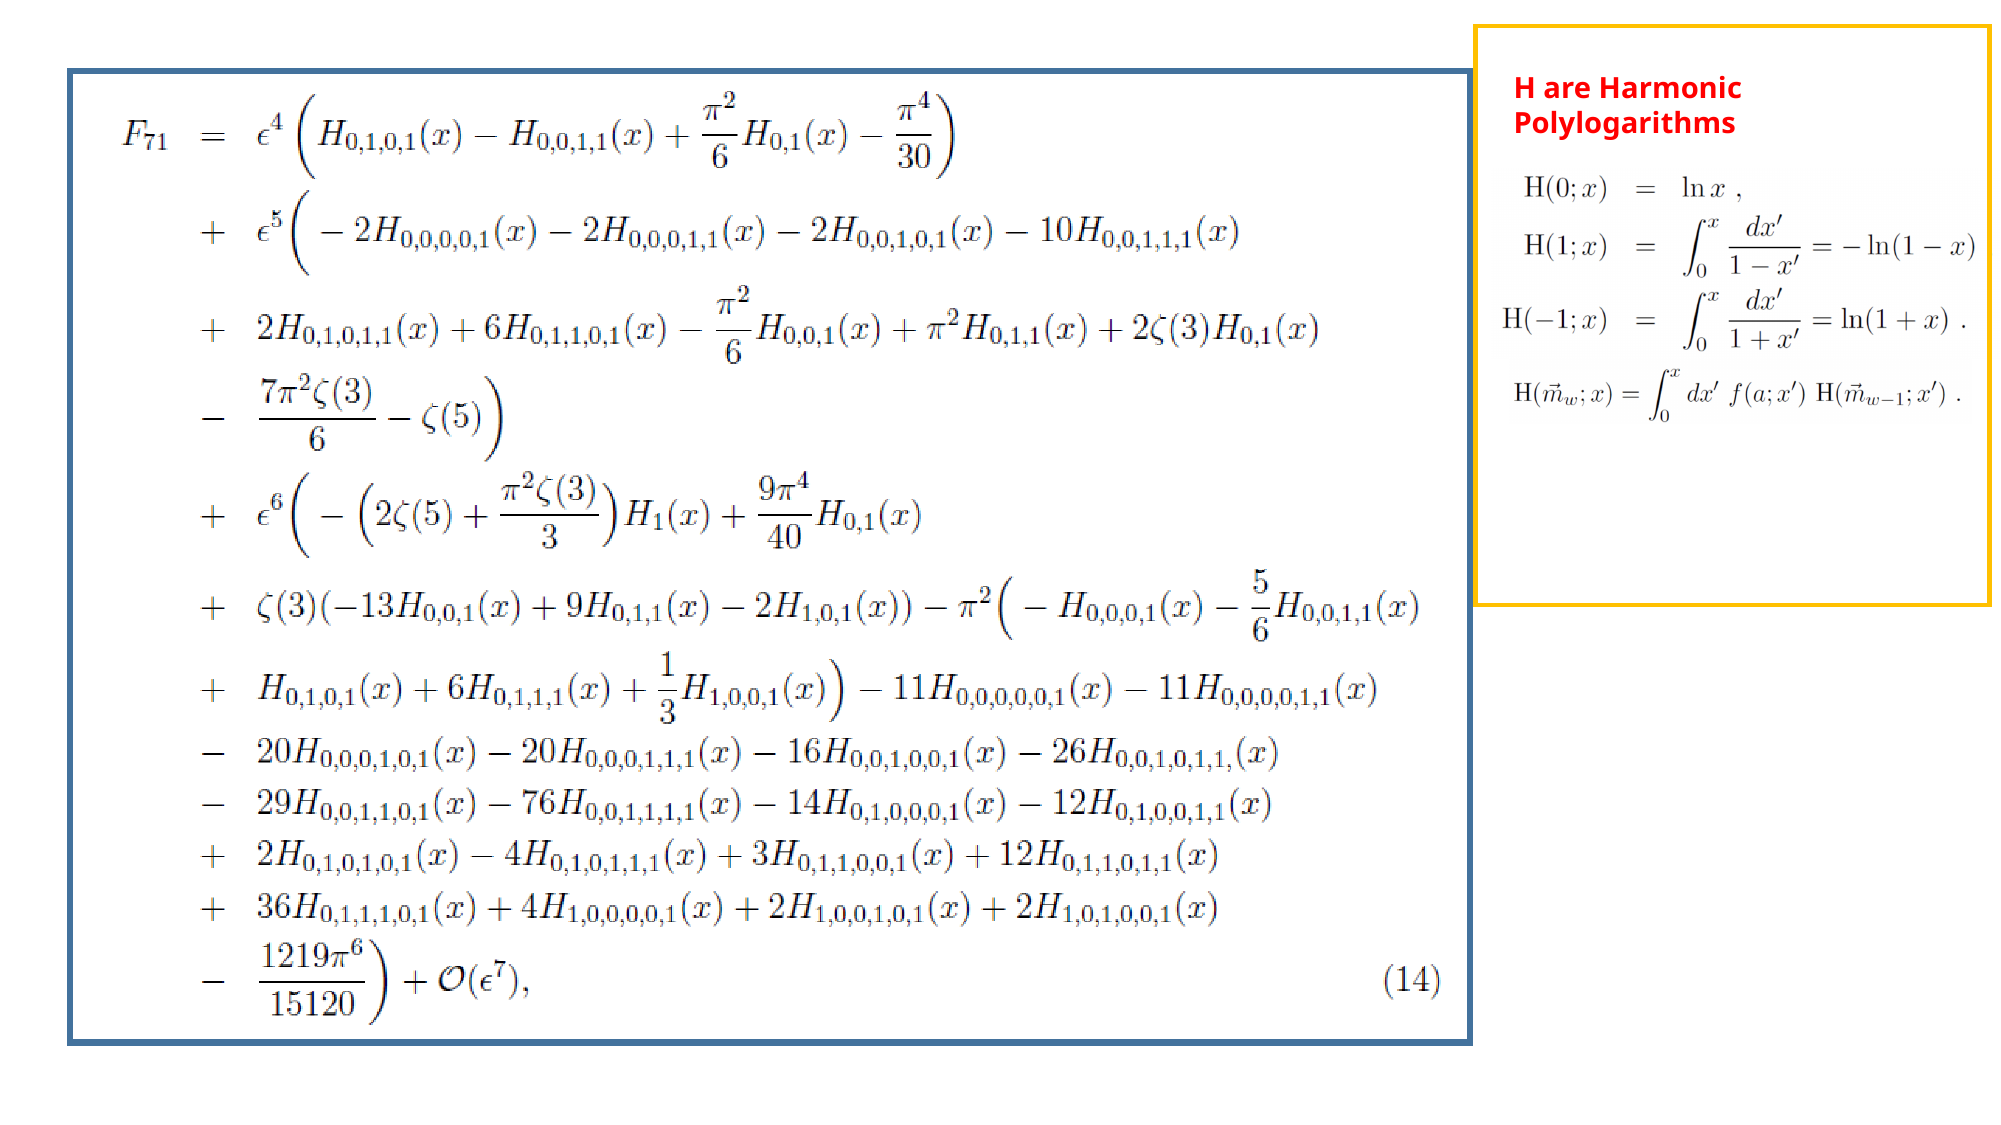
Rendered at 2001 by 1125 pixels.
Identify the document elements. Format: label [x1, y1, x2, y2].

picture [82, 71, 1487, 1043]
text_box [1474, 25, 1991, 606]
picture [1491, 168, 2000, 424]
text_box [69, 70, 1471, 1044]
